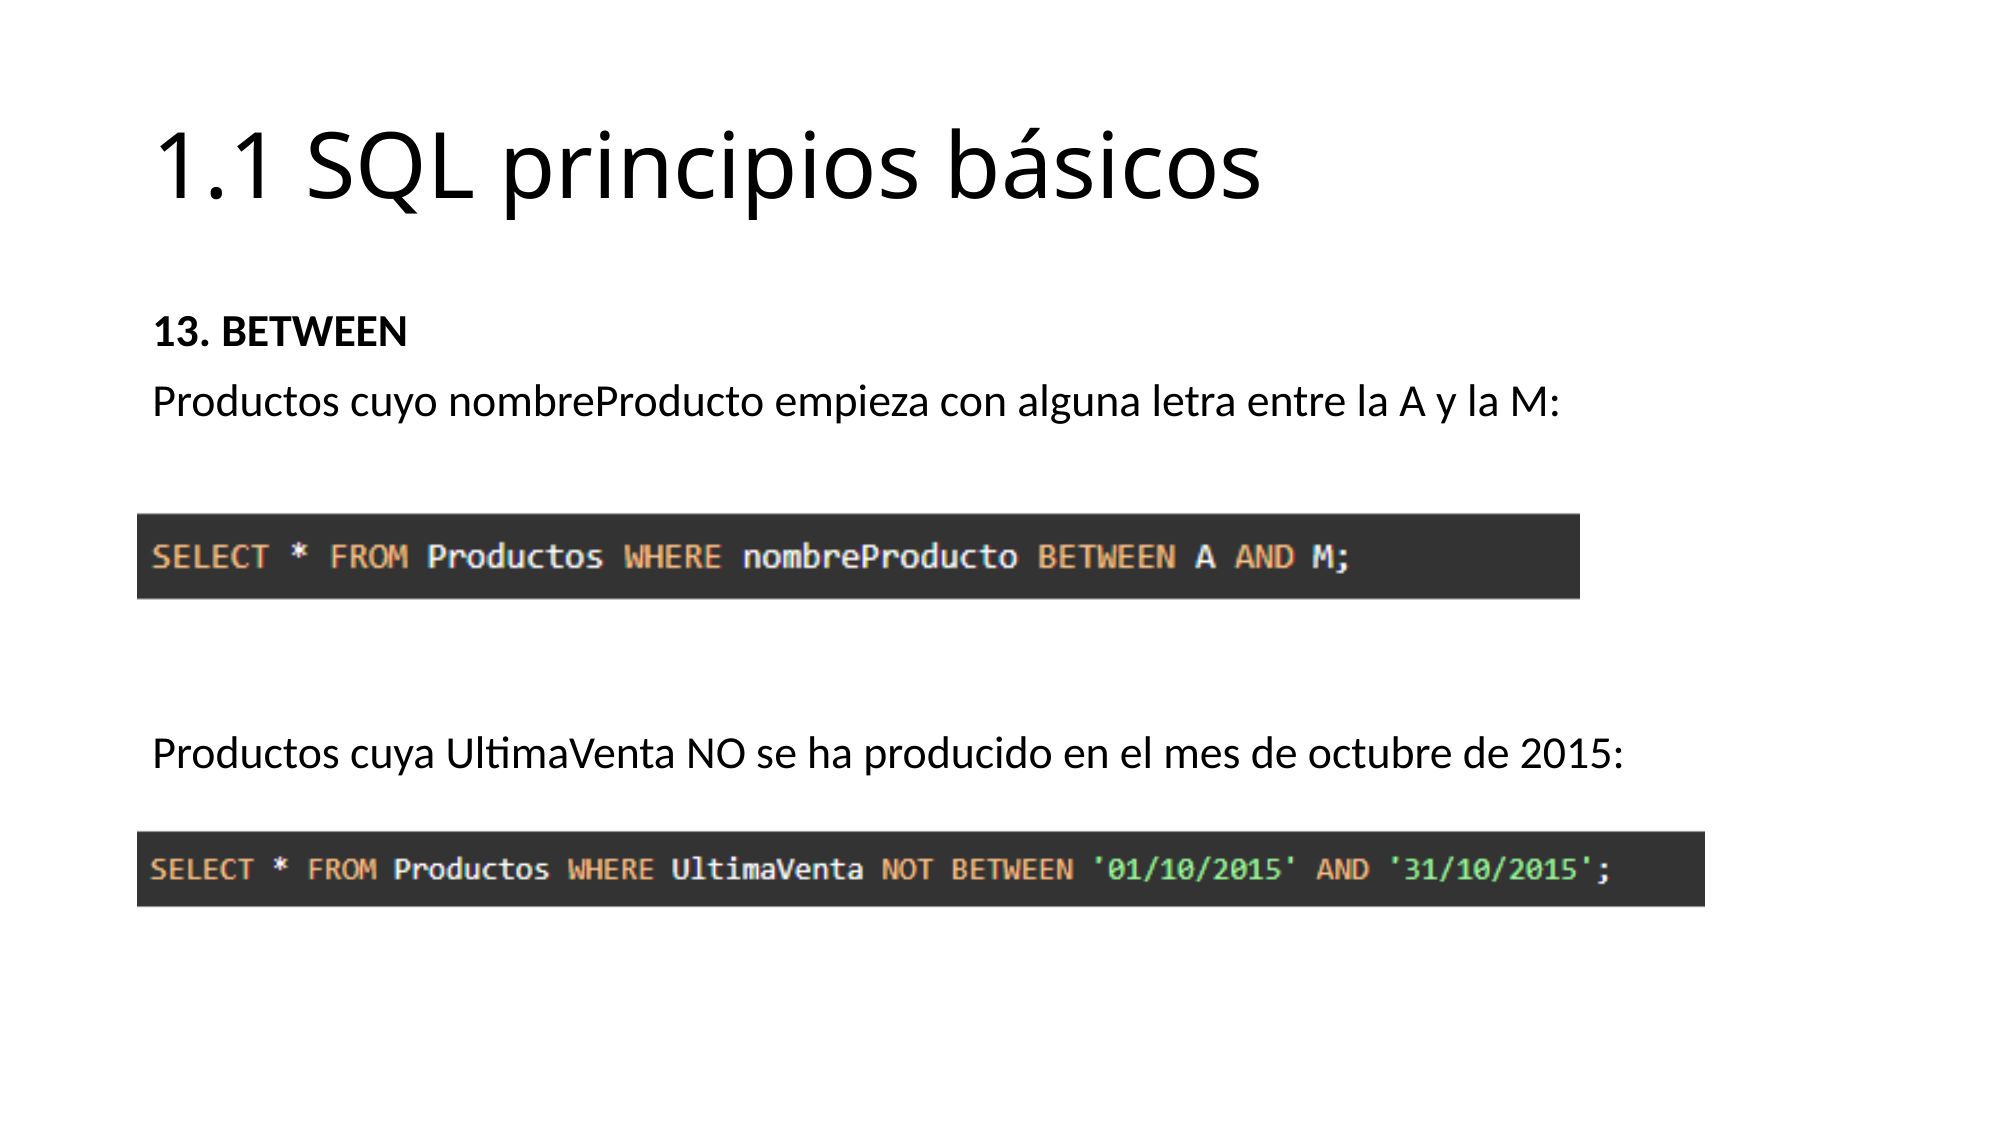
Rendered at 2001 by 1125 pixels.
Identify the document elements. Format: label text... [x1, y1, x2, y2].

picture [137, 499, 1580, 623]
picture [137, 823, 1705, 930]
list 13. BETWEEN Productos cuyo nombreProducto empieza con alguna letra entre la A y la M: Productos cuya UltimaVenta NO se ha producido en el mes de octubre de 2015: [137, 299, 1863, 1014]
title 1.1 SQL principios básicos [137, 59, 1863, 278]
